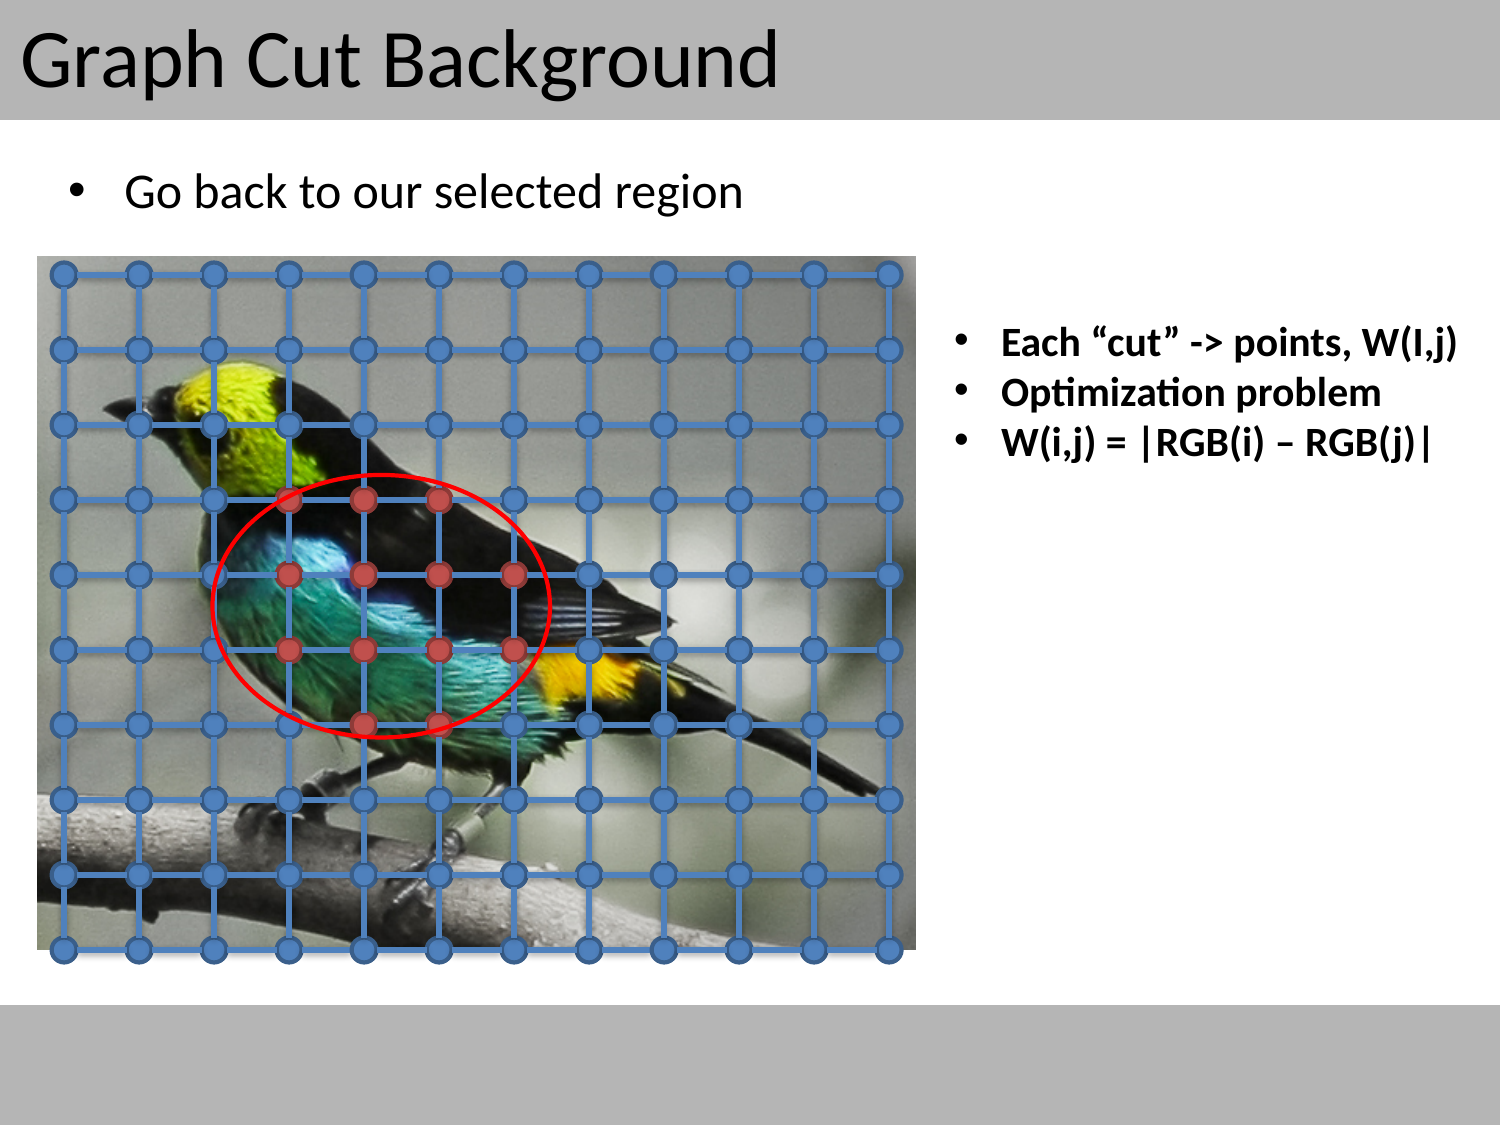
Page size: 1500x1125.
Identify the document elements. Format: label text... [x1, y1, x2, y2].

text_box [278, 960, 299, 965]
text_box [578, 959, 599, 965]
text_box [53, 960, 74, 965]
text_box [428, 959, 449, 965]
picture [0, 0, 1500, 1125]
text_box [128, 960, 149, 965]
text_box [728, 959, 749, 965]
text_box [503, 959, 524, 965]
text_box Go back to our selected region [53, 151, 759, 227]
text_box Graph Cut Background [5, 0, 797, 112]
text_box [653, 959, 674, 965]
text_box [878, 959, 901, 965]
text_box [803, 959, 824, 965]
text_box Each “cut” -> points, W(I,j) Optimization problem W(i,j) = |RGB(i) – RGB(j)| [939, 306, 1474, 472]
text_box [203, 960, 224, 965]
text_box [353, 959, 374, 965]
